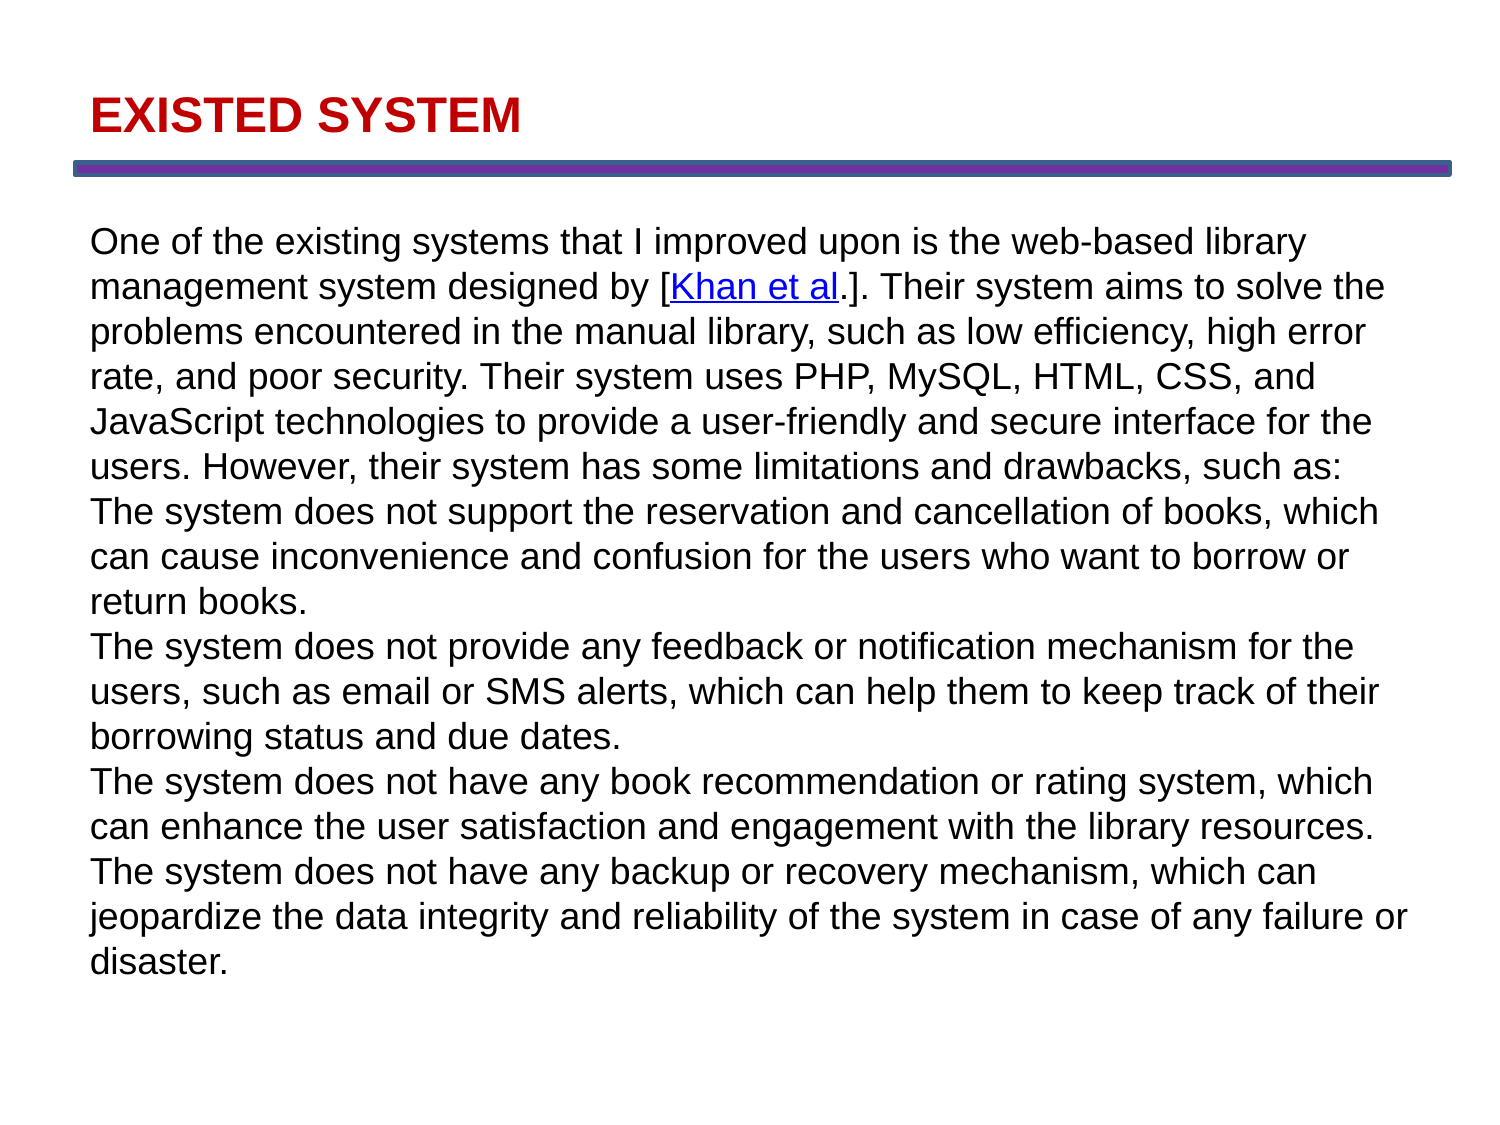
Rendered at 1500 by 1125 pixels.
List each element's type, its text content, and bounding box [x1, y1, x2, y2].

text_box EXISTED SYSTEM [75, 74, 1450, 170]
text_box [75, 170, 1450, 175]
text_box One of the existing systems that I improved upon is the web-based library management system designed by [Khan et al.]. Their system aims to solve the problems encountered in the manual library, such as low efficiency, high error rate, and poor security. Their system uses PHP, MySQL, HTML, CSS, and JavaScript technologies to provide a user-friendly and secure interface for the users. However, their system has some limitations and drawbacks, such as: The system does not support the reservation and cancellation of books, which can cause inconvenience and confusion for the users who want to borrow or return books. The system does not provide any feedback or notification mechanism for the users, such as email or SMS alerts, which can help them to keep track of their borrowing status and due dates. The system does not have any book recommendation or rating system, which can enhance the user satisfaction and engagement with the library resources. The system does not have any backup or recovery mechanism, which can jeopardize the data integrity and reliability of the system in case of any failure or disaster. [75, 209, 1450, 990]
